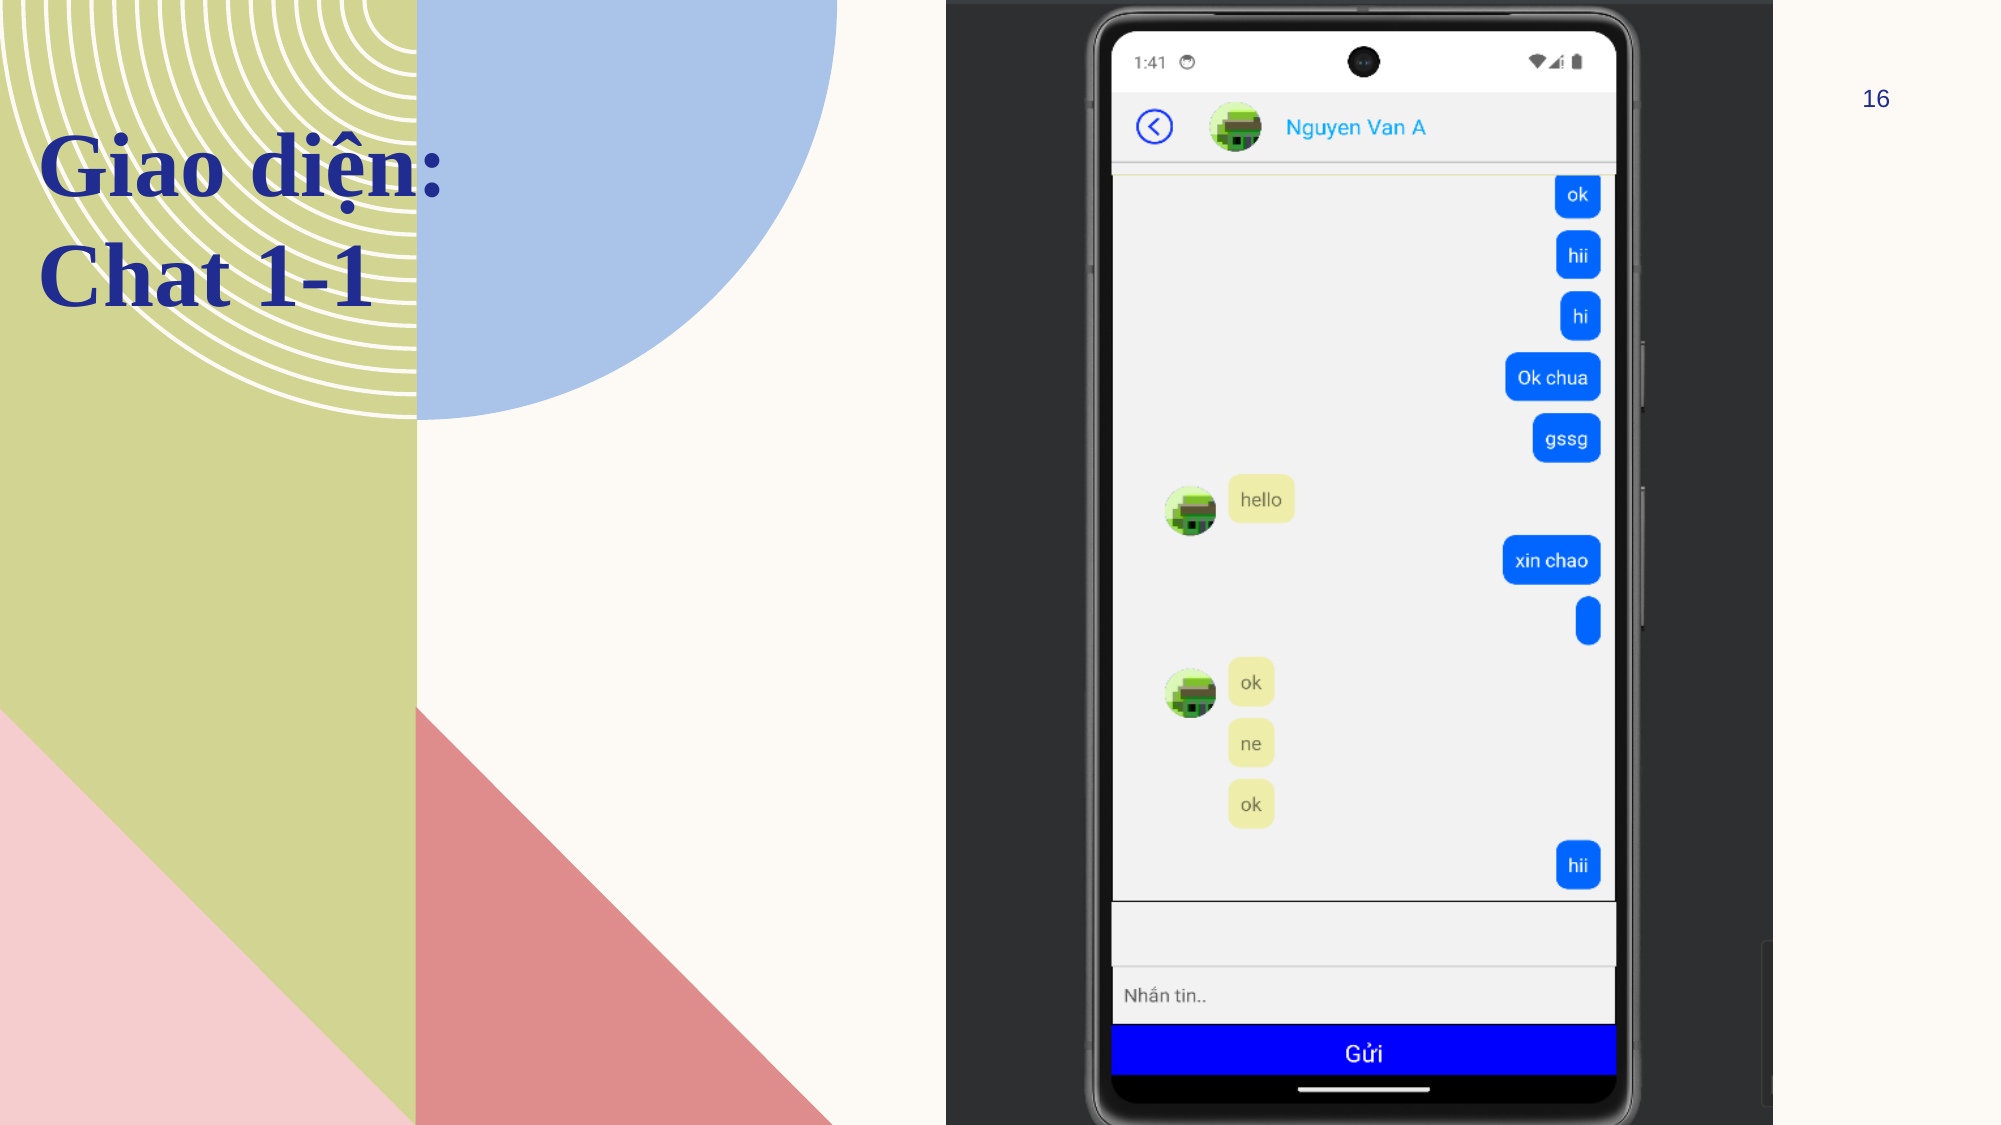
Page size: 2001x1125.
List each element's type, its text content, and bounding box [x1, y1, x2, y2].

text_box Giao diện: Chat 1-1 [22, 97, 946, 333]
picture [946, 0, 1773, 1125]
slide_number 16 [1795, 75, 1958, 120]
